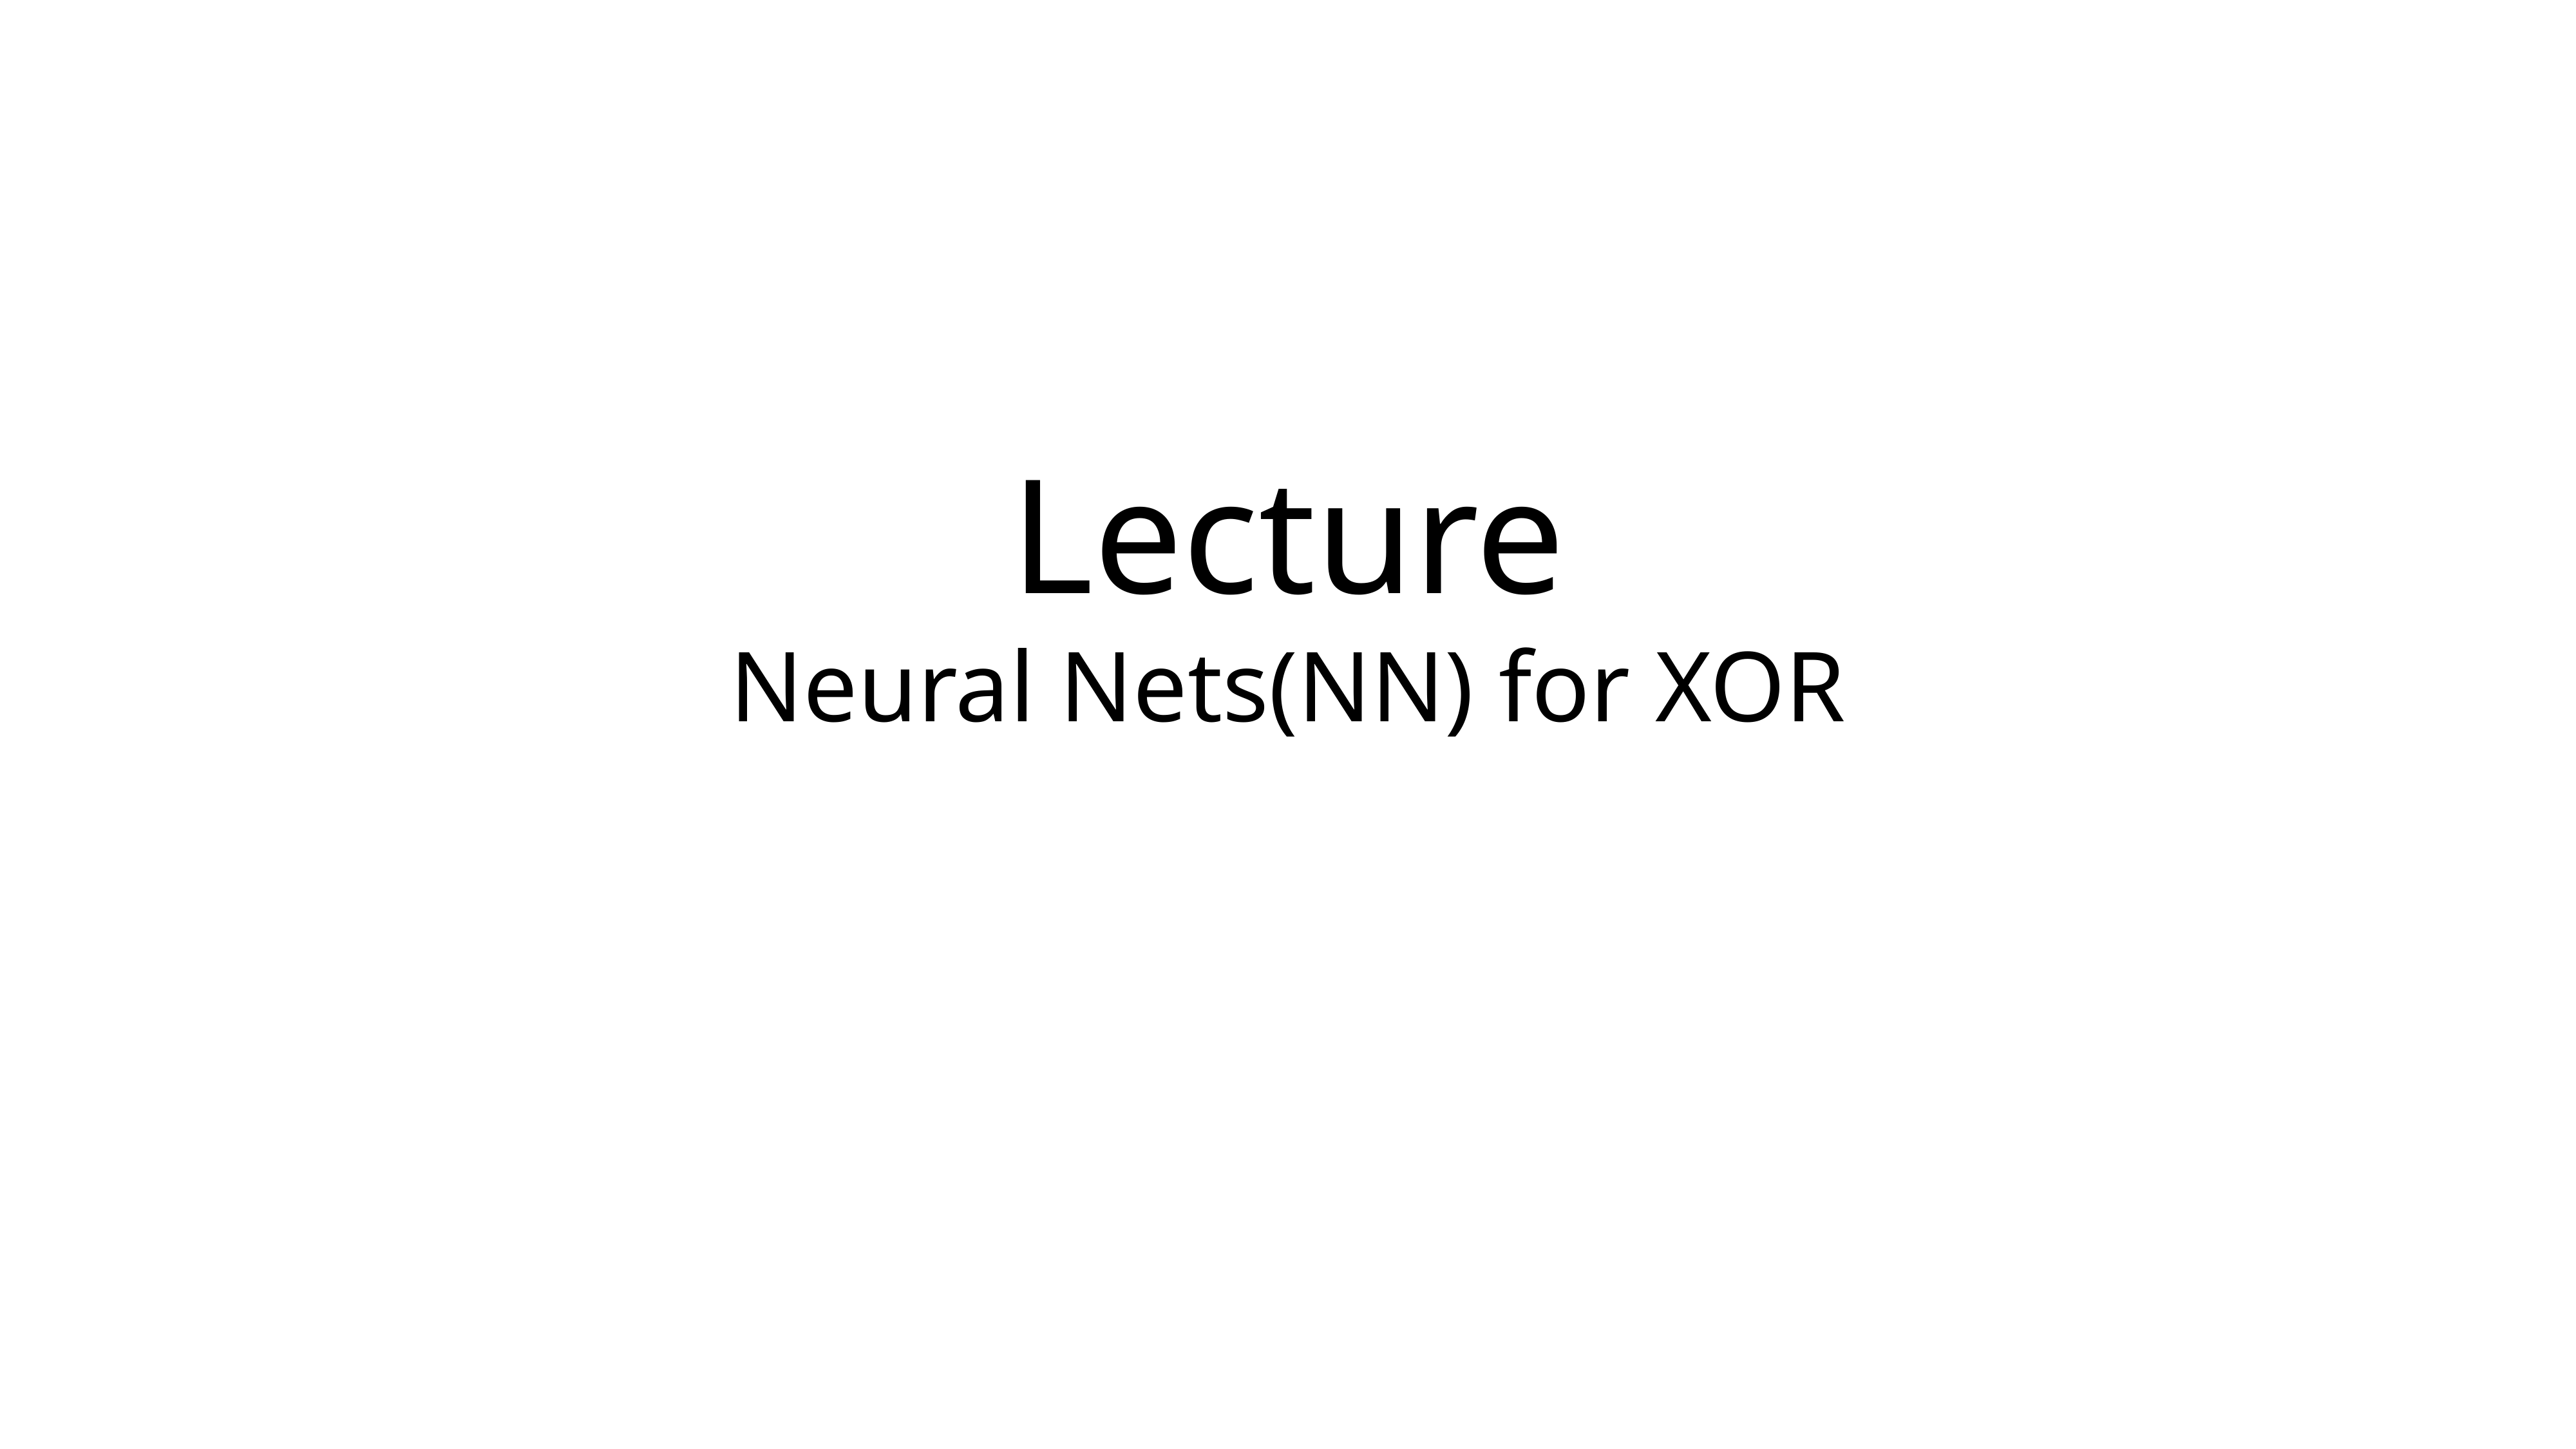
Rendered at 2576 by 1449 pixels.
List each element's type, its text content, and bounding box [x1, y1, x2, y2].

title Lecture Neural Nets(NN) for XOR [340, 258, 2236, 749]
